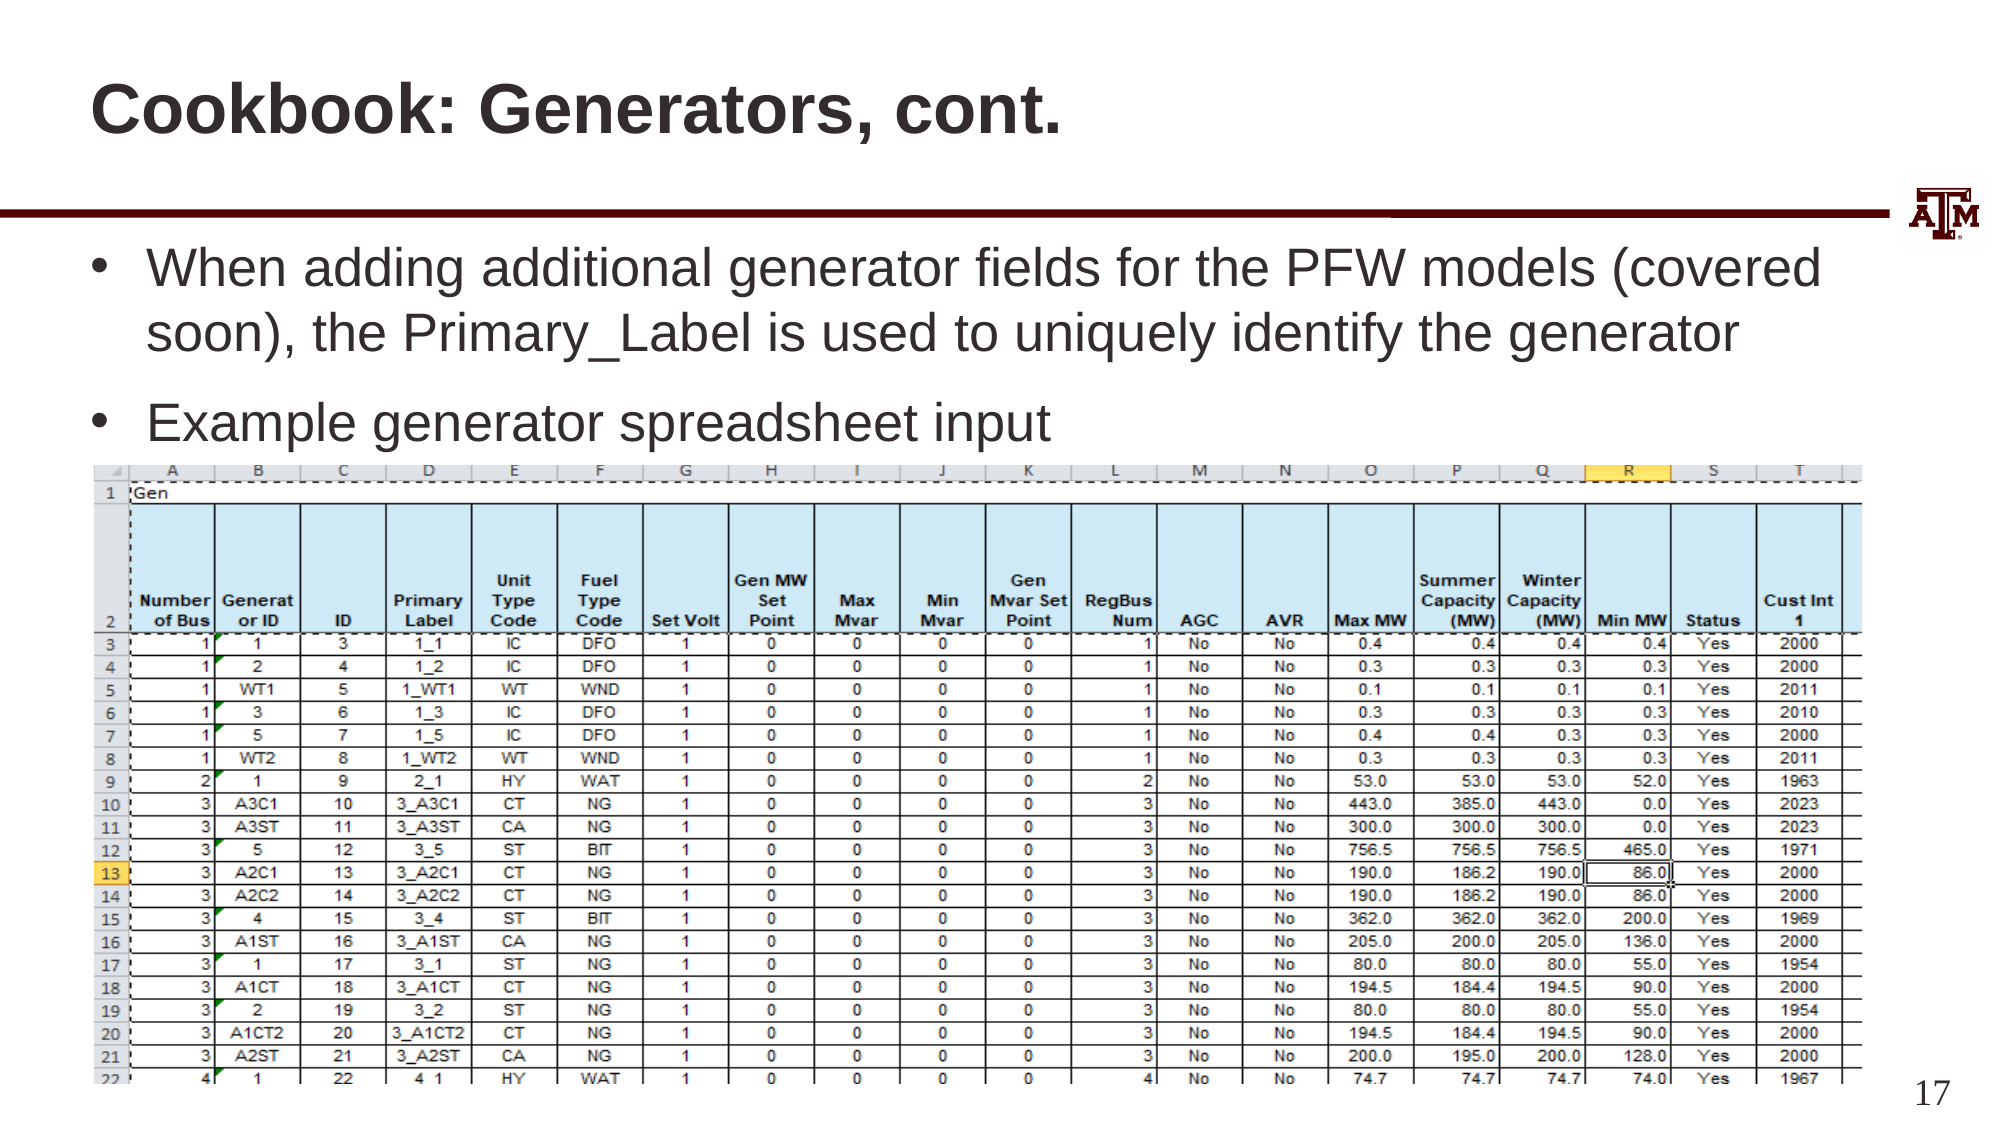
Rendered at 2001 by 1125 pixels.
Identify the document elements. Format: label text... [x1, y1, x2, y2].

list When adding additional generator fields for the PFW models (covered soon), the Primary_Label is used to uniquely identify the generator Example generator spreadsheet input [75, 224, 1947, 413]
picture [93, 464, 1863, 1084]
picture [1899, 173, 1989, 254]
title Cookbook: Generators, cont. [75, 11, 1975, 200]
text_box 17 [1898, 1060, 1980, 1102]
